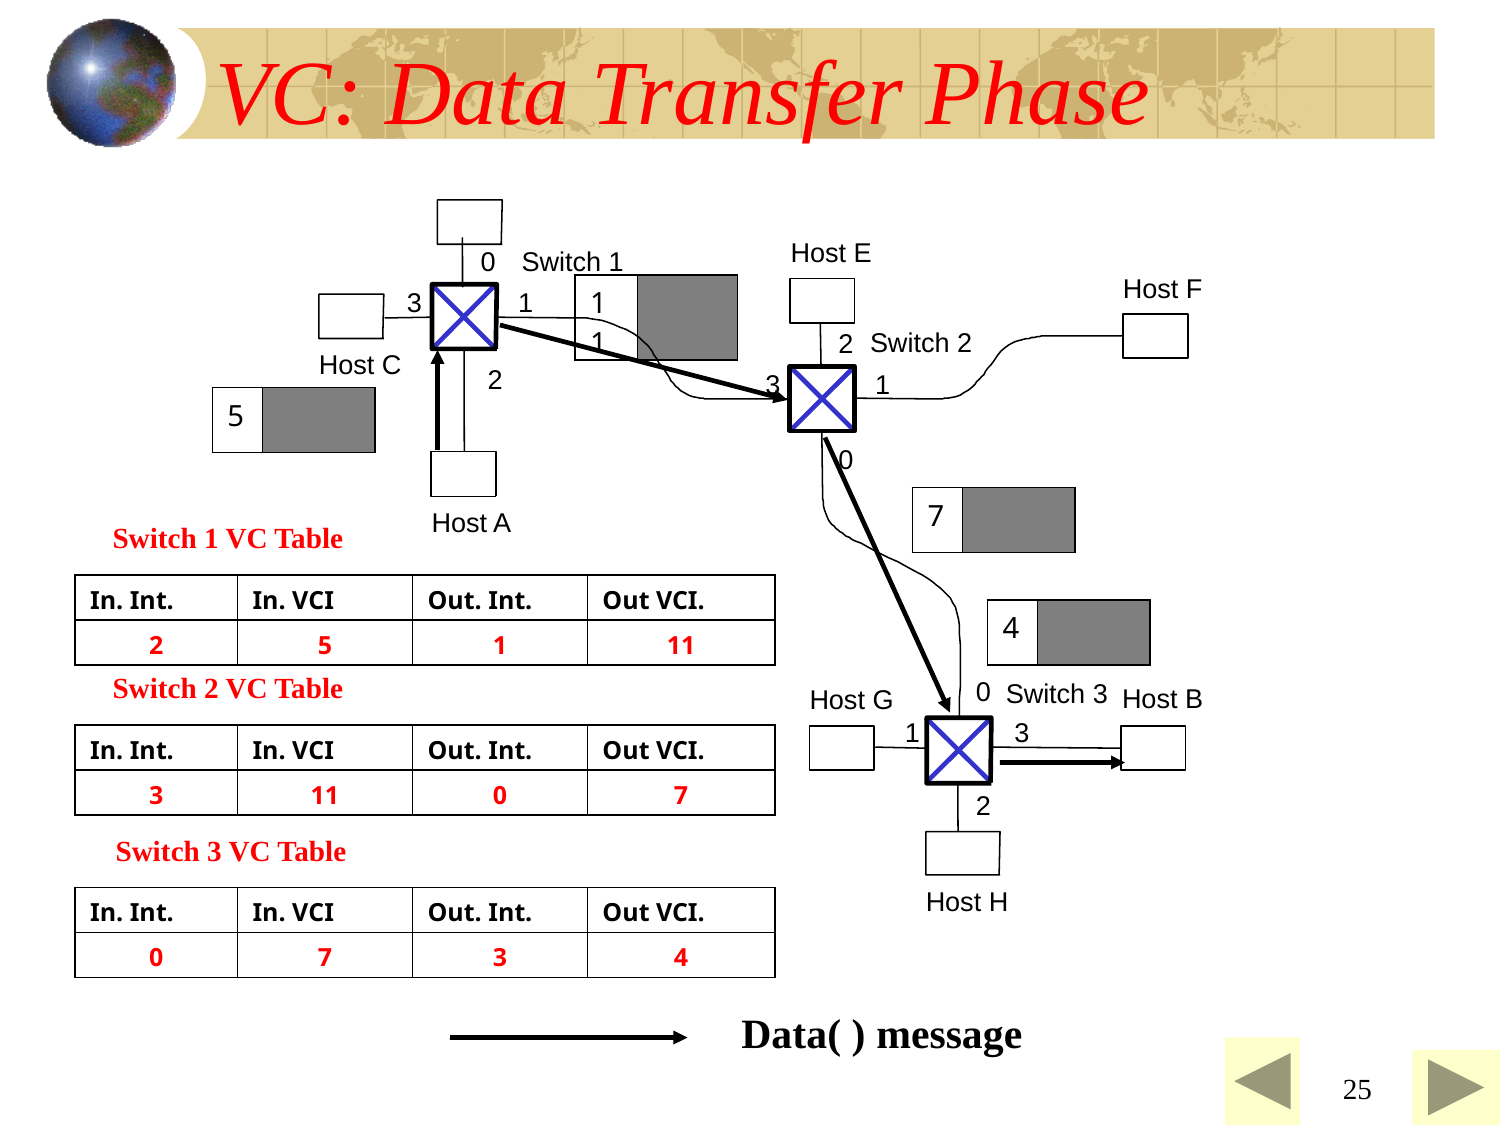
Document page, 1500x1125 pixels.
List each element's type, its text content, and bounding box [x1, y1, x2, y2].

table_header 11 [576, 276, 637, 359]
text_box 1 [875, 367, 891, 393]
table_cell 5 [238, 621, 412, 664]
text_box 2 [487, 362, 503, 395]
text_box 3 [765, 367, 781, 394]
text_box Switch 3 [1005, 676, 1109, 710]
table_header 4 [988, 601, 1037, 664]
table_header In. VCI [238, 888, 412, 932]
table_header In. VCI [238, 576, 412, 619]
text_box [999, 756, 1126, 769]
table_header In. VCI [238, 726, 412, 769]
table_cell 2 [76, 621, 237, 662]
table_header In. Int. [76, 888, 237, 932]
text_box 3 [1014, 715, 1030, 747]
text_box [499, 324, 788, 403]
text_box Host A [431, 505, 512, 538]
text_box Switch 3 VC Table [74, 824, 388, 875]
text_box 1 [904, 715, 920, 749]
text_box Host E [790, 235, 872, 269]
text_box Switch 1 VC Table [75, 512, 381, 563]
table_header Out VCI. [588, 726, 774, 769]
text_box [855, 335, 1123, 399]
text_box 1 [518, 285, 534, 317]
table_header [963, 488, 1074, 552]
text_box Host B [1122, 681, 1204, 714]
text_box [663, 368, 775, 399]
text_box [789, 278, 855, 323]
table_header In. Int. [76, 726, 237, 769]
table_cell 0 [76, 933, 237, 977]
table_cell 3 [76, 771, 237, 814]
text_box Host C [319, 347, 402, 380]
text_box [431, 349, 444, 451]
table_header 7 [913, 488, 962, 552]
table_cell 4 [588, 933, 774, 977]
table_cell 0 [413, 771, 587, 814]
title VC: Data Transfer Phase [199, 24, 1438, 151]
table_header [638, 276, 737, 359]
table_cell 3 [413, 933, 587, 977]
text_box [1120, 725, 1186, 771]
text_box [431, 284, 497, 349]
text_box [821, 431, 876, 552]
table_cell 7 [588, 771, 774, 814]
table_cell 11 [238, 771, 412, 814]
table_header Out VCI. [588, 888, 774, 932]
table_header 5 [213, 388, 262, 452]
text_box 0 [480, 245, 496, 277]
text_box [318, 294, 384, 339]
table_cell 7 [238, 933, 412, 977]
text_box 2 [838, 326, 854, 360]
text_box [497, 317, 574, 339]
text_box Host F [1122, 271, 1203, 304]
text_box [449, 1031, 688, 1044]
text_box [809, 725, 875, 771]
text_box Host H [925, 884, 1009, 918]
text_box Switch 2 VC Table [75, 662, 381, 713]
table_header [263, 388, 374, 452]
text_box Data( ) message [699, 999, 1064, 1065]
table_header Out VCI. [588, 576, 774, 619]
text_box [844, 477, 961, 717]
text_box 3 [406, 285, 423, 317]
table_header [1038, 601, 1149, 664]
table_header Out. Int. [413, 726, 587, 769]
table_cell 1 [413, 621, 587, 664]
text_box [925, 831, 1001, 875]
text_box [653, 361, 775, 396]
text_box [824, 437, 951, 713]
table_header Out. Int. [413, 576, 587, 619]
text_box 0 [838, 442, 854, 475]
text_box Switch 1 [521, 244, 624, 278]
table_header In. Int. [76, 576, 237, 619]
slide_number 25 [1074, 1037, 1388, 1113]
text_box [1123, 313, 1188, 359]
text_box Host G [809, 682, 894, 715]
picture [42, 14, 190, 151]
text_box 2 [975, 788, 992, 822]
text_box [437, 199, 503, 245]
text_box [926, 717, 992, 784]
table_header Out. Int. [413, 888, 587, 932]
text_box [789, 366, 855, 431]
text_box [431, 451, 496, 497]
table_cell 11 [588, 621, 774, 664]
text_box Switch 2 [869, 325, 973, 358]
text_box 0 [975, 674, 992, 707]
